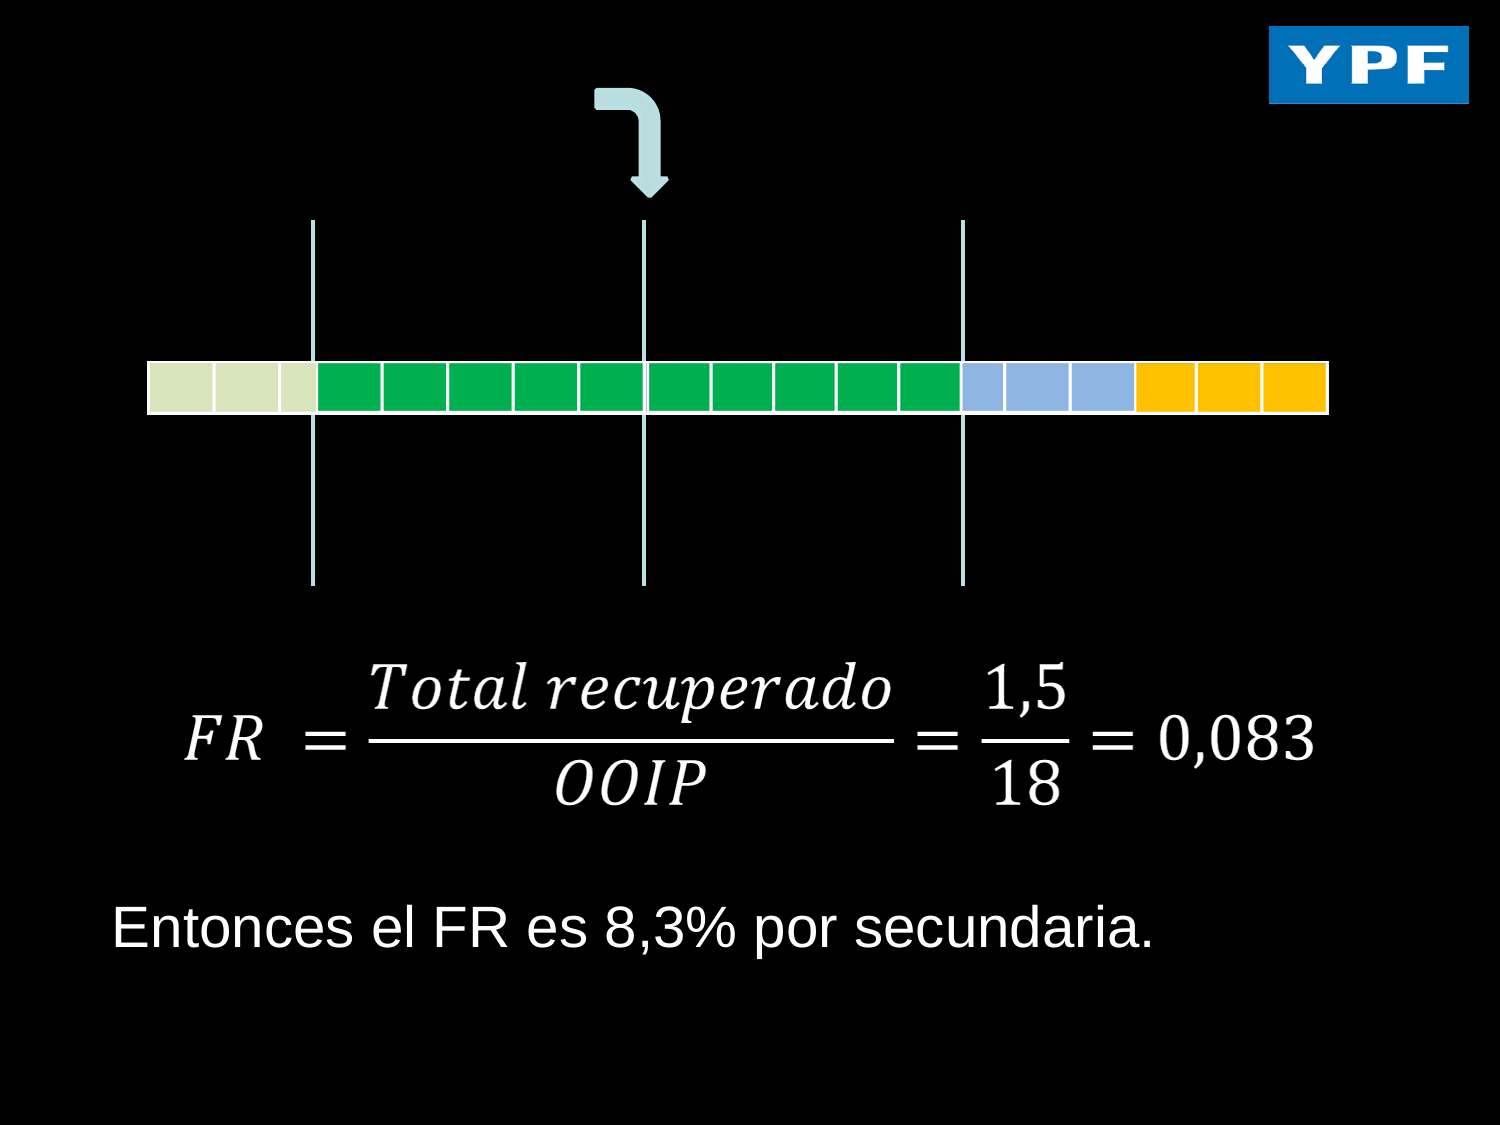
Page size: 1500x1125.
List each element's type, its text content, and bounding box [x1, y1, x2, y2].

text_box [596, 89, 668, 197]
picture [147, 361, 1329, 415]
text_box Entonces el FR es 8,3% por secundaria. [104, 881, 1165, 967]
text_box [141, 644, 1359, 814]
picture [1269, 25, 1469, 104]
